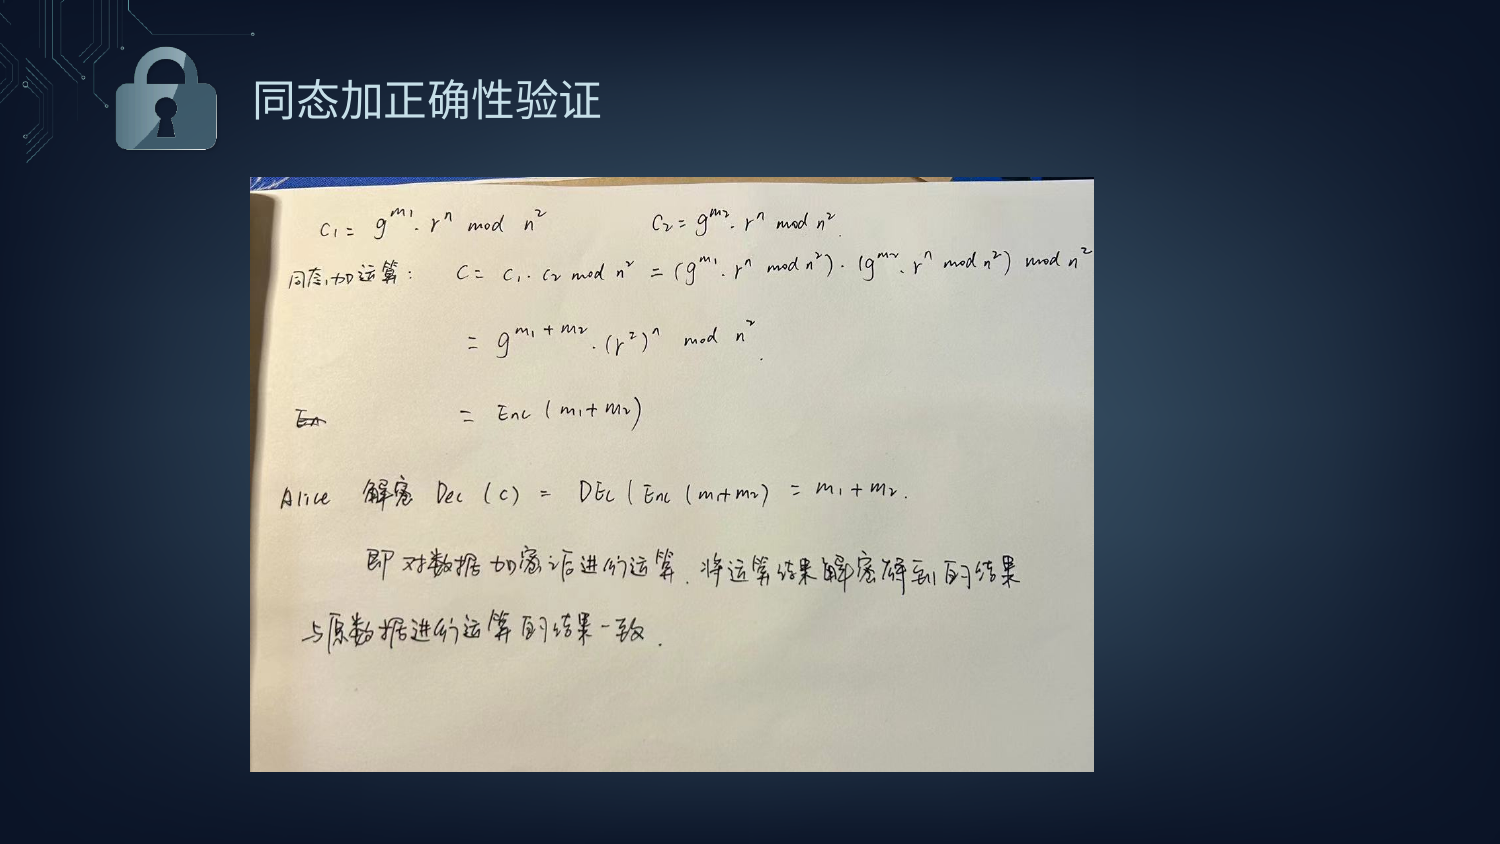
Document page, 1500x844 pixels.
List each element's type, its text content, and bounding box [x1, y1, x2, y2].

picture [0, 0, 1500, 844]
text_box 同态加正确性验证 [258, 64, 787, 133]
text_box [0, 0, 258, 186]
